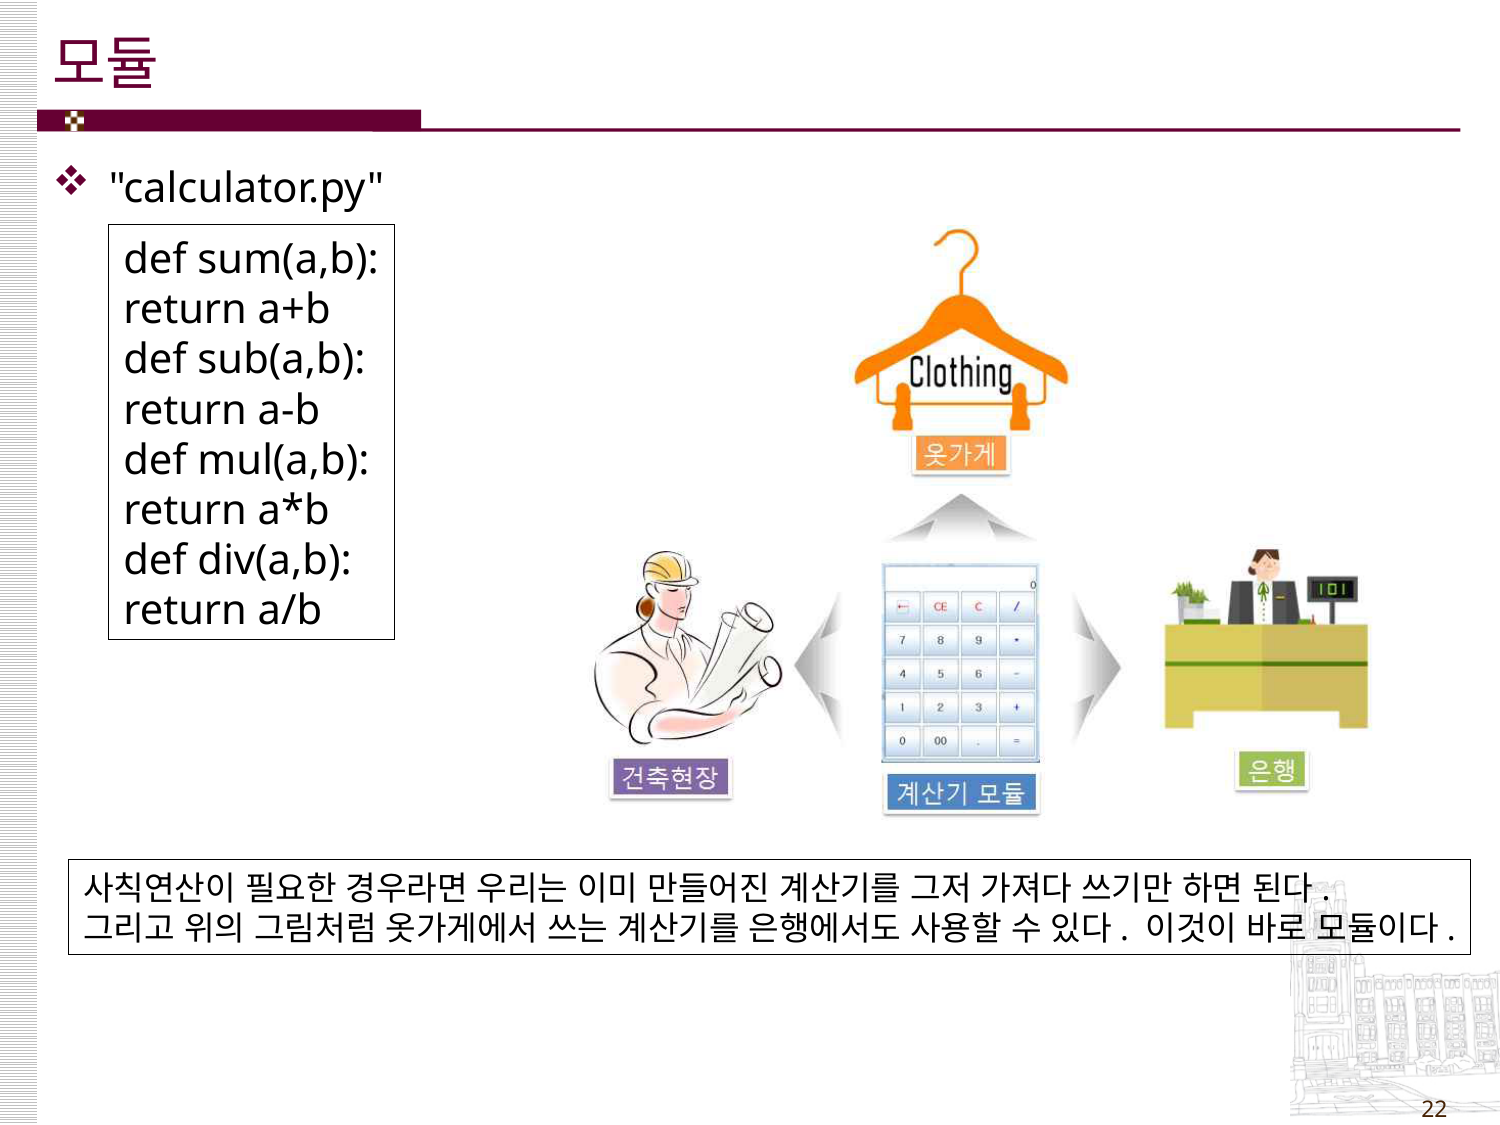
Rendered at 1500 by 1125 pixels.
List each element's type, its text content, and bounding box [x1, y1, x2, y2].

list "calculator.py" [37, 152, 1463, 1091]
title 모듈 [37, 13, 1278, 109]
picture [1290, 874, 1500, 1125]
text_box 사칙연산이 필요한 경우라면 우리는 이미 만들어진 계산기를 그저 가져다 쓰기만 하면 된다. 그리고 위의 그림처럼 옷가게에서 쓰는 계산기를 은행에서도 사용할 수 있다. 이것이 바로 모듈이다. [68, 859, 1471, 955]
picture [65, 111, 84, 131]
picture [587, 224, 1407, 822]
text_box def sum(a,b): return a+b def sub(a,b): return a-b def mul(a,b): return a*b def div(a,b): return a/b [108, 224, 395, 640]
